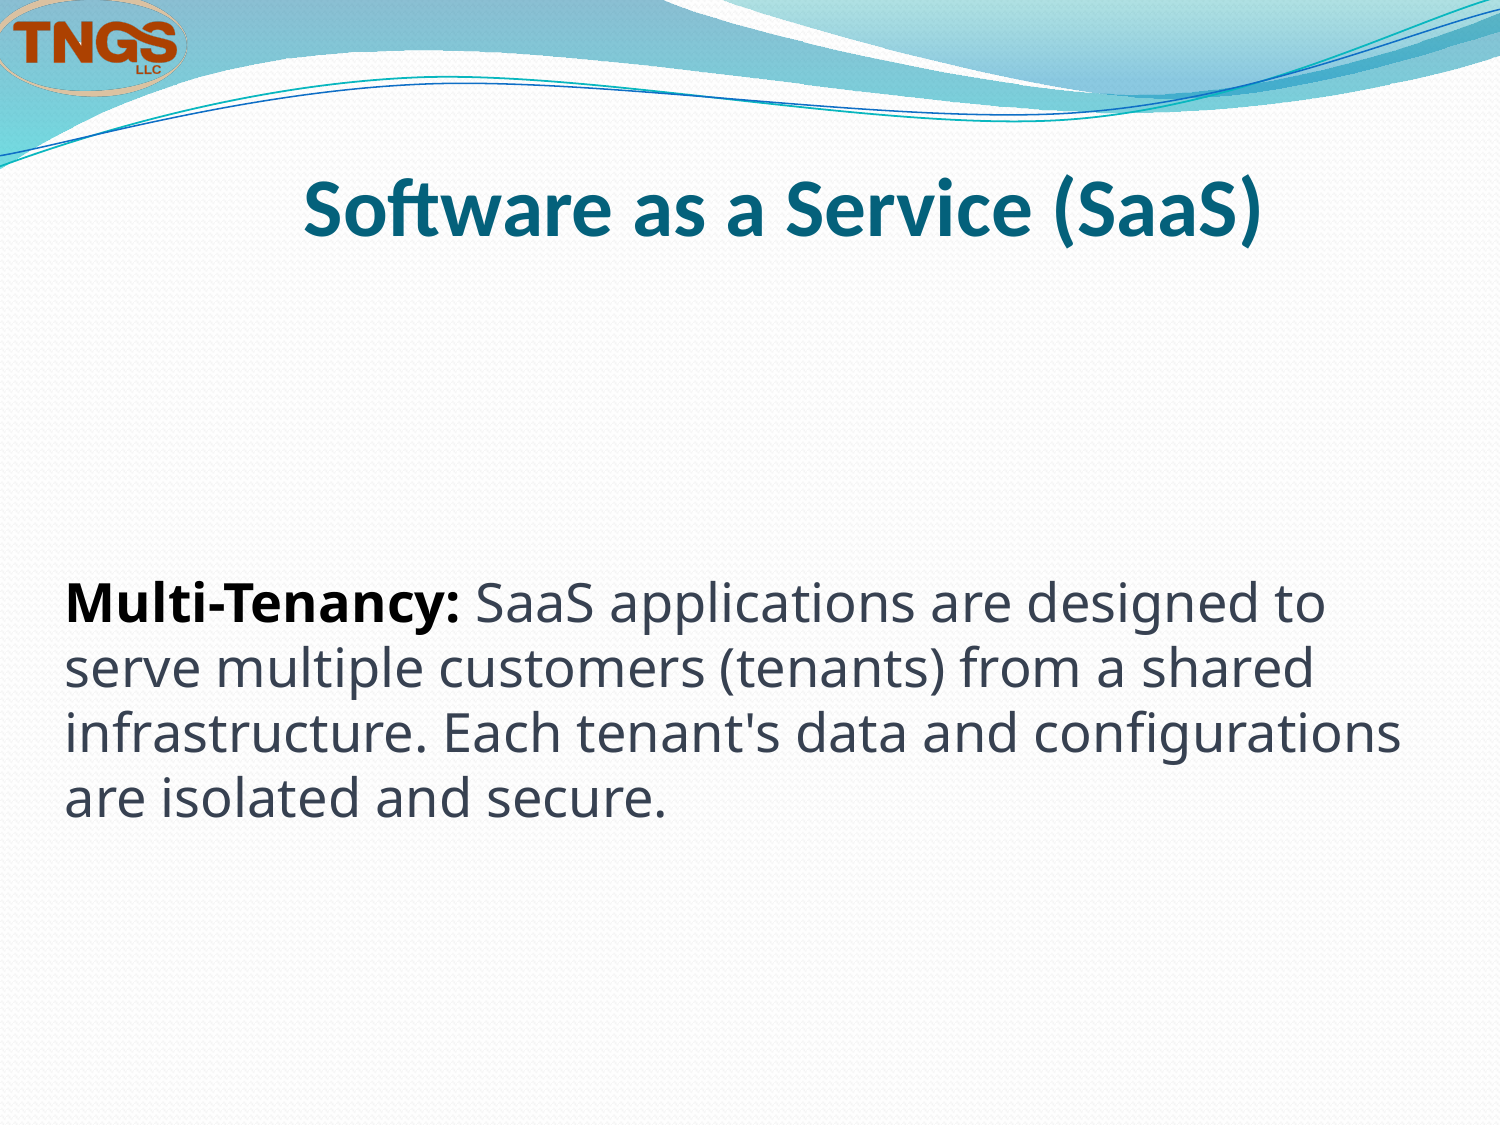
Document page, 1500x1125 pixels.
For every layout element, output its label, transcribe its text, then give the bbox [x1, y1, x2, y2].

title Software as a Service (SaaS) [187, 137, 1400, 253]
text_box Multi-Tenancy: SaaS applications are designed to serve multiple customers (tenants) from a shared infrastructure. Each tenant's data and configurations are isolated and secure. [50, 560, 1425, 906]
picture [0, 0, 188, 97]
